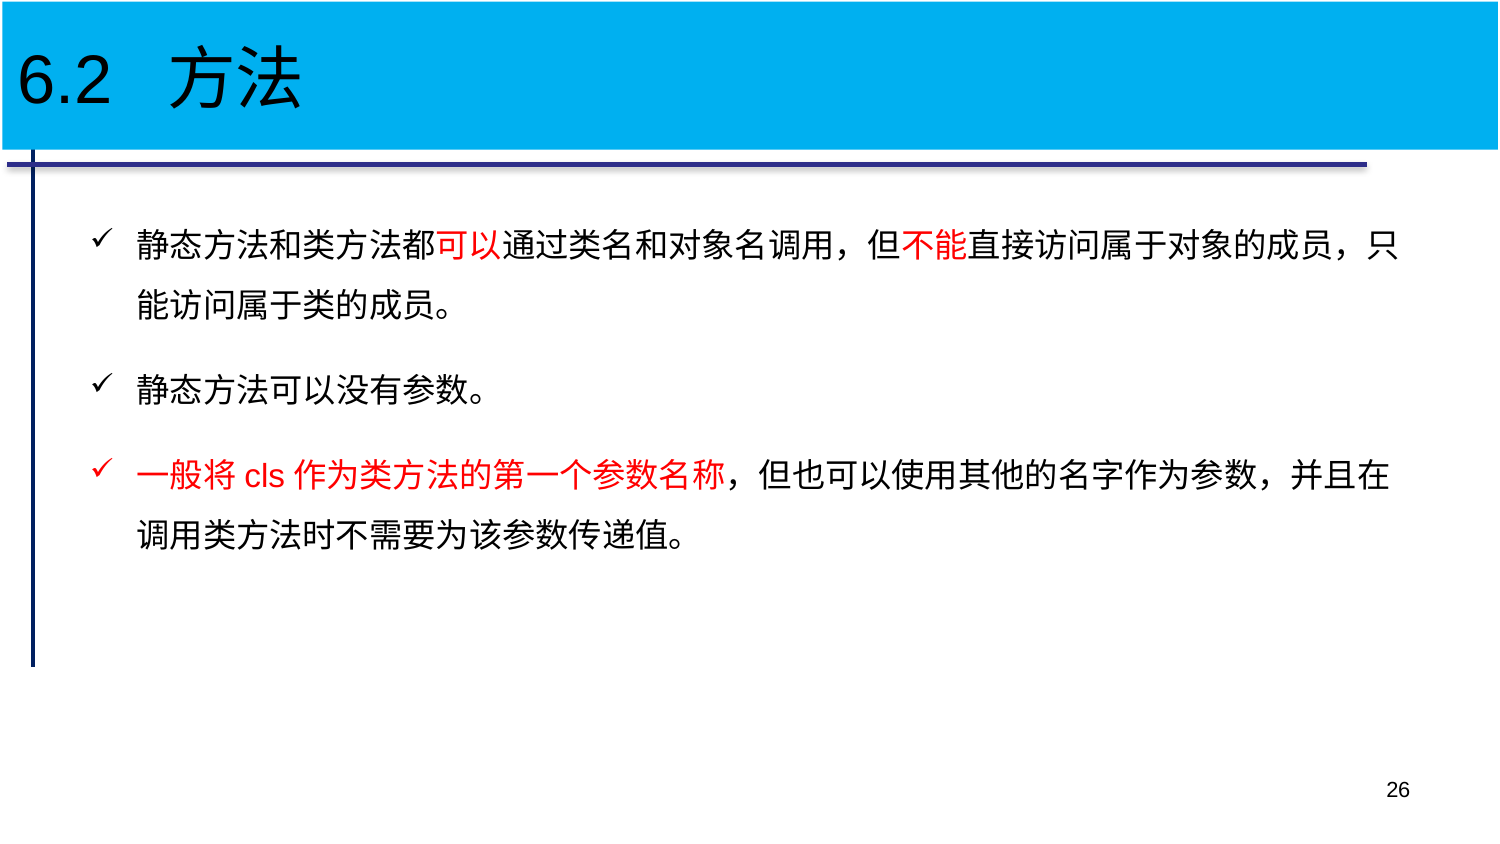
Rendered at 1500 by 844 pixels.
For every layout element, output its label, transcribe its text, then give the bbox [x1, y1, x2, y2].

list 静态方法和类方法都可以通过类名和对象名调用，但不能直接访问属于对象的成员，只能访问属于类的成员。 静态方法可以没有参数。 一般将cls作为类方法的第一个参数名称，但也可以使用其他的名字作为参数，并且在调用类方法时不需要为该参数传递值。 [74, 196, 1426, 755]
title 6.2 方法 [2, 1, 1499, 150]
slide_number 26 [1074, 768, 1426, 828]
